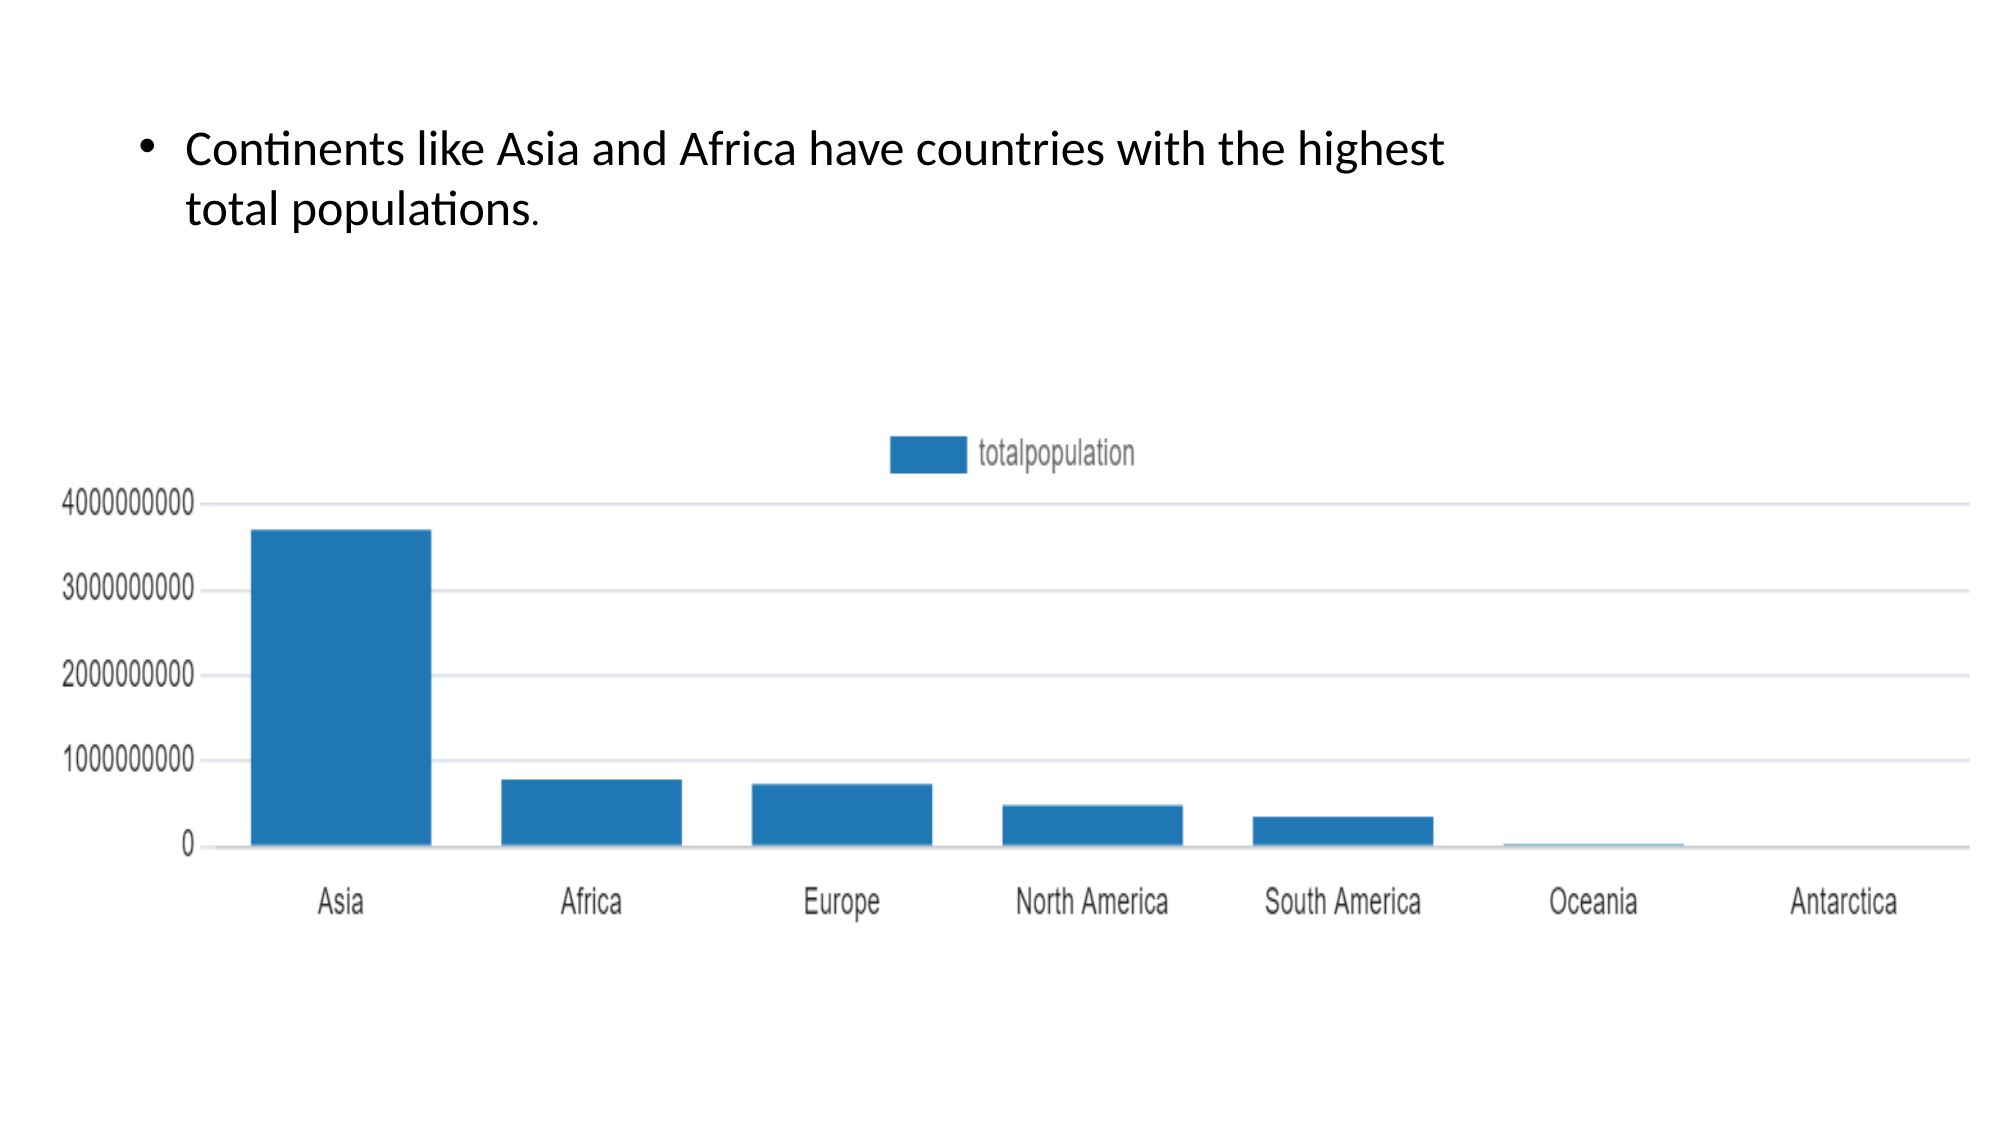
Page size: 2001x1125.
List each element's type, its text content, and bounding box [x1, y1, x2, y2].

text_box Continents like Asia and Africa have countries with the highest total populations. [123, 108, 1546, 381]
picture [41, 381, 1985, 960]
